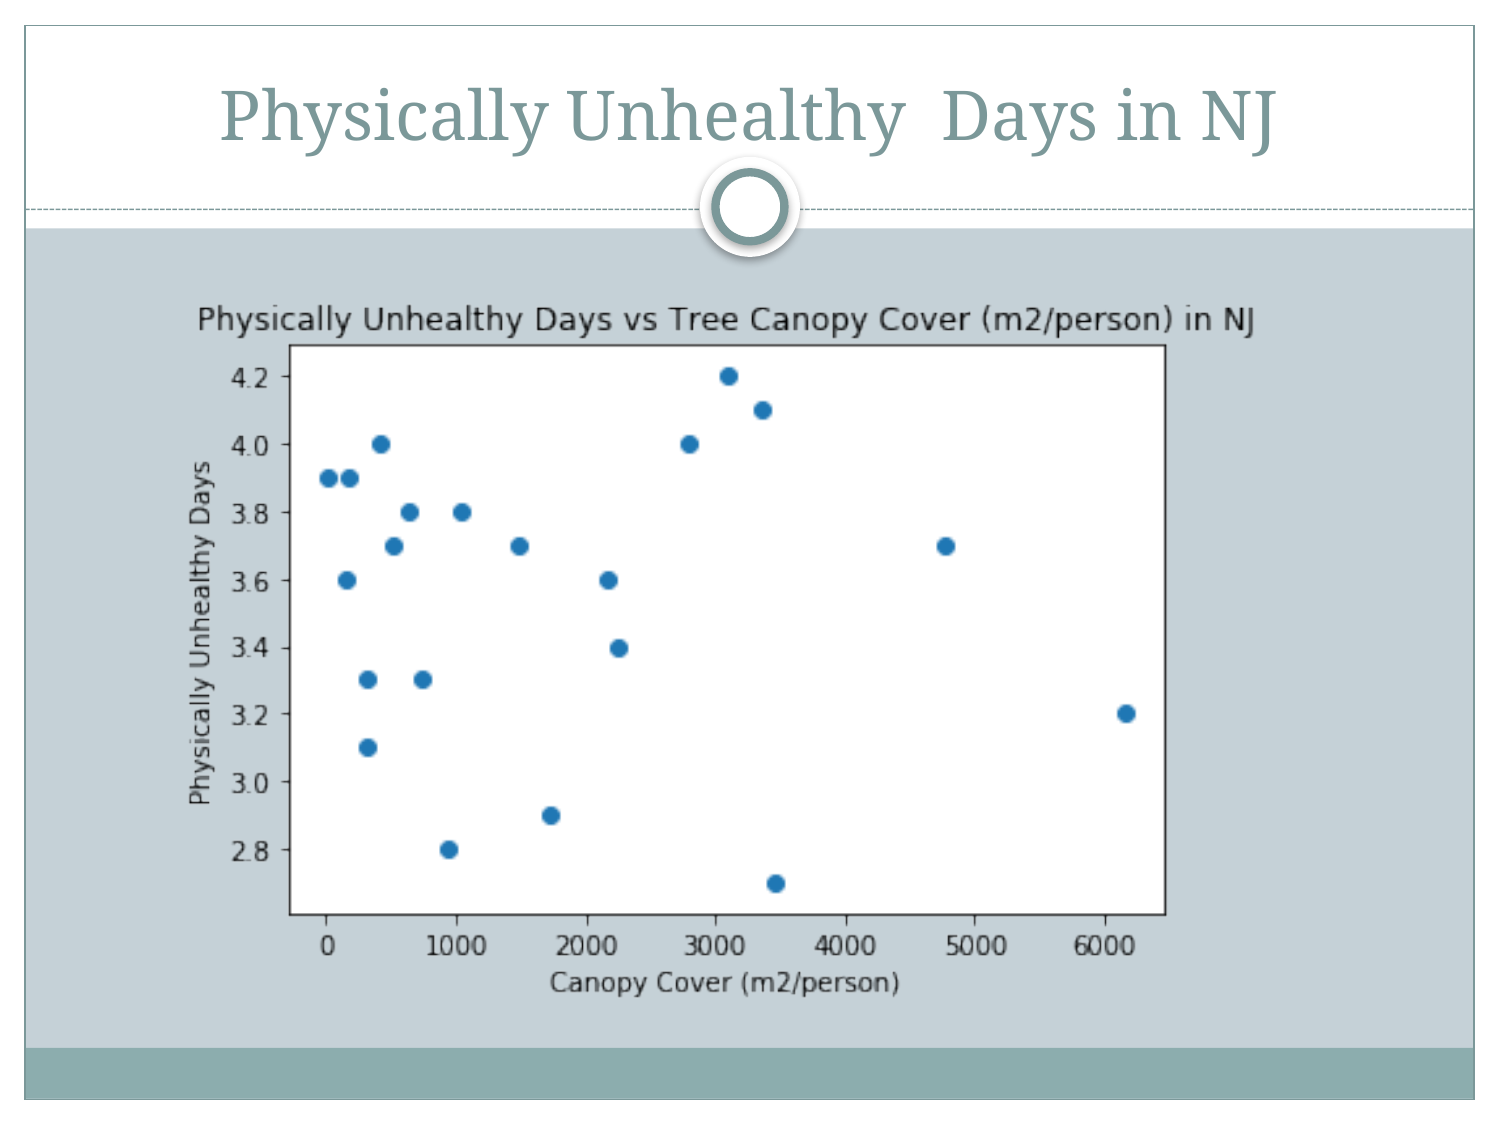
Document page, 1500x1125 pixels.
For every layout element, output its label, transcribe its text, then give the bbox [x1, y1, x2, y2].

title Physically Unhealthy Days in NJ [49, 37, 1450, 162]
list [174, 287, 1276, 1015]
